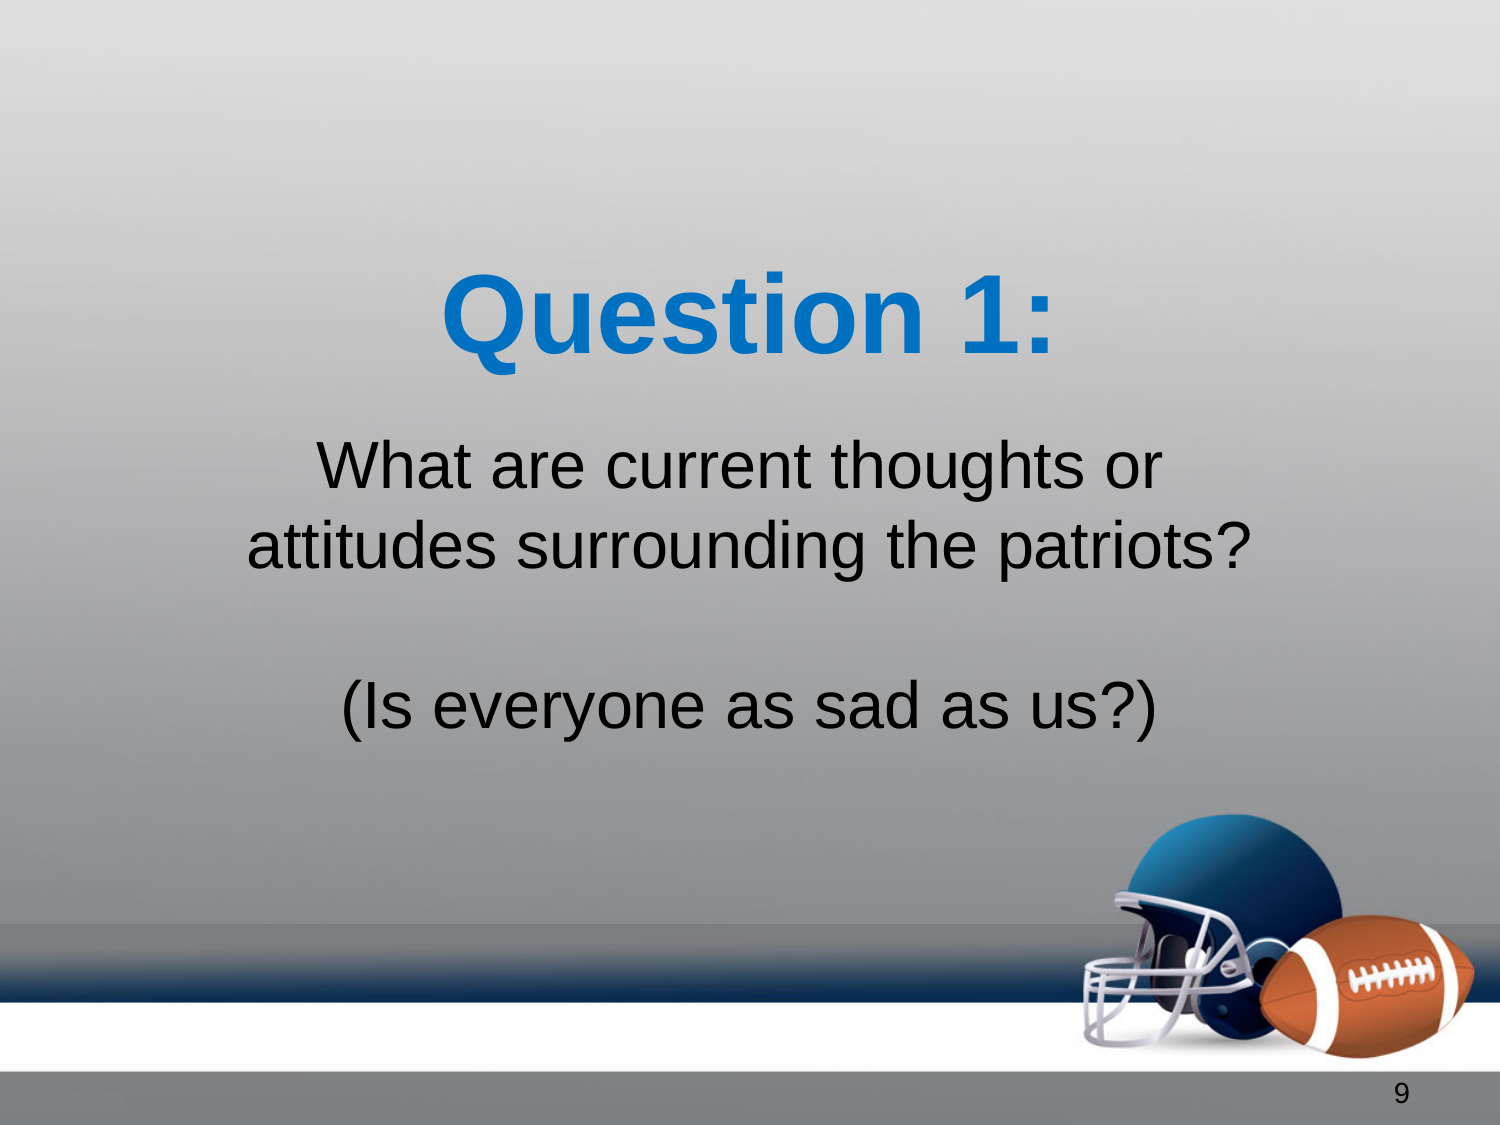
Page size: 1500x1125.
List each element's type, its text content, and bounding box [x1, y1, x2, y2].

text_box Question 1: [425, 233, 1075, 384]
picture [0, 0, 1500, 1125]
slide_number 9 [1074, 1066, 1425, 1103]
text_box What are current thoughts or attitudes surrounding the patriots? (Is everyone as sad as us?) [231, 414, 1269, 750]
